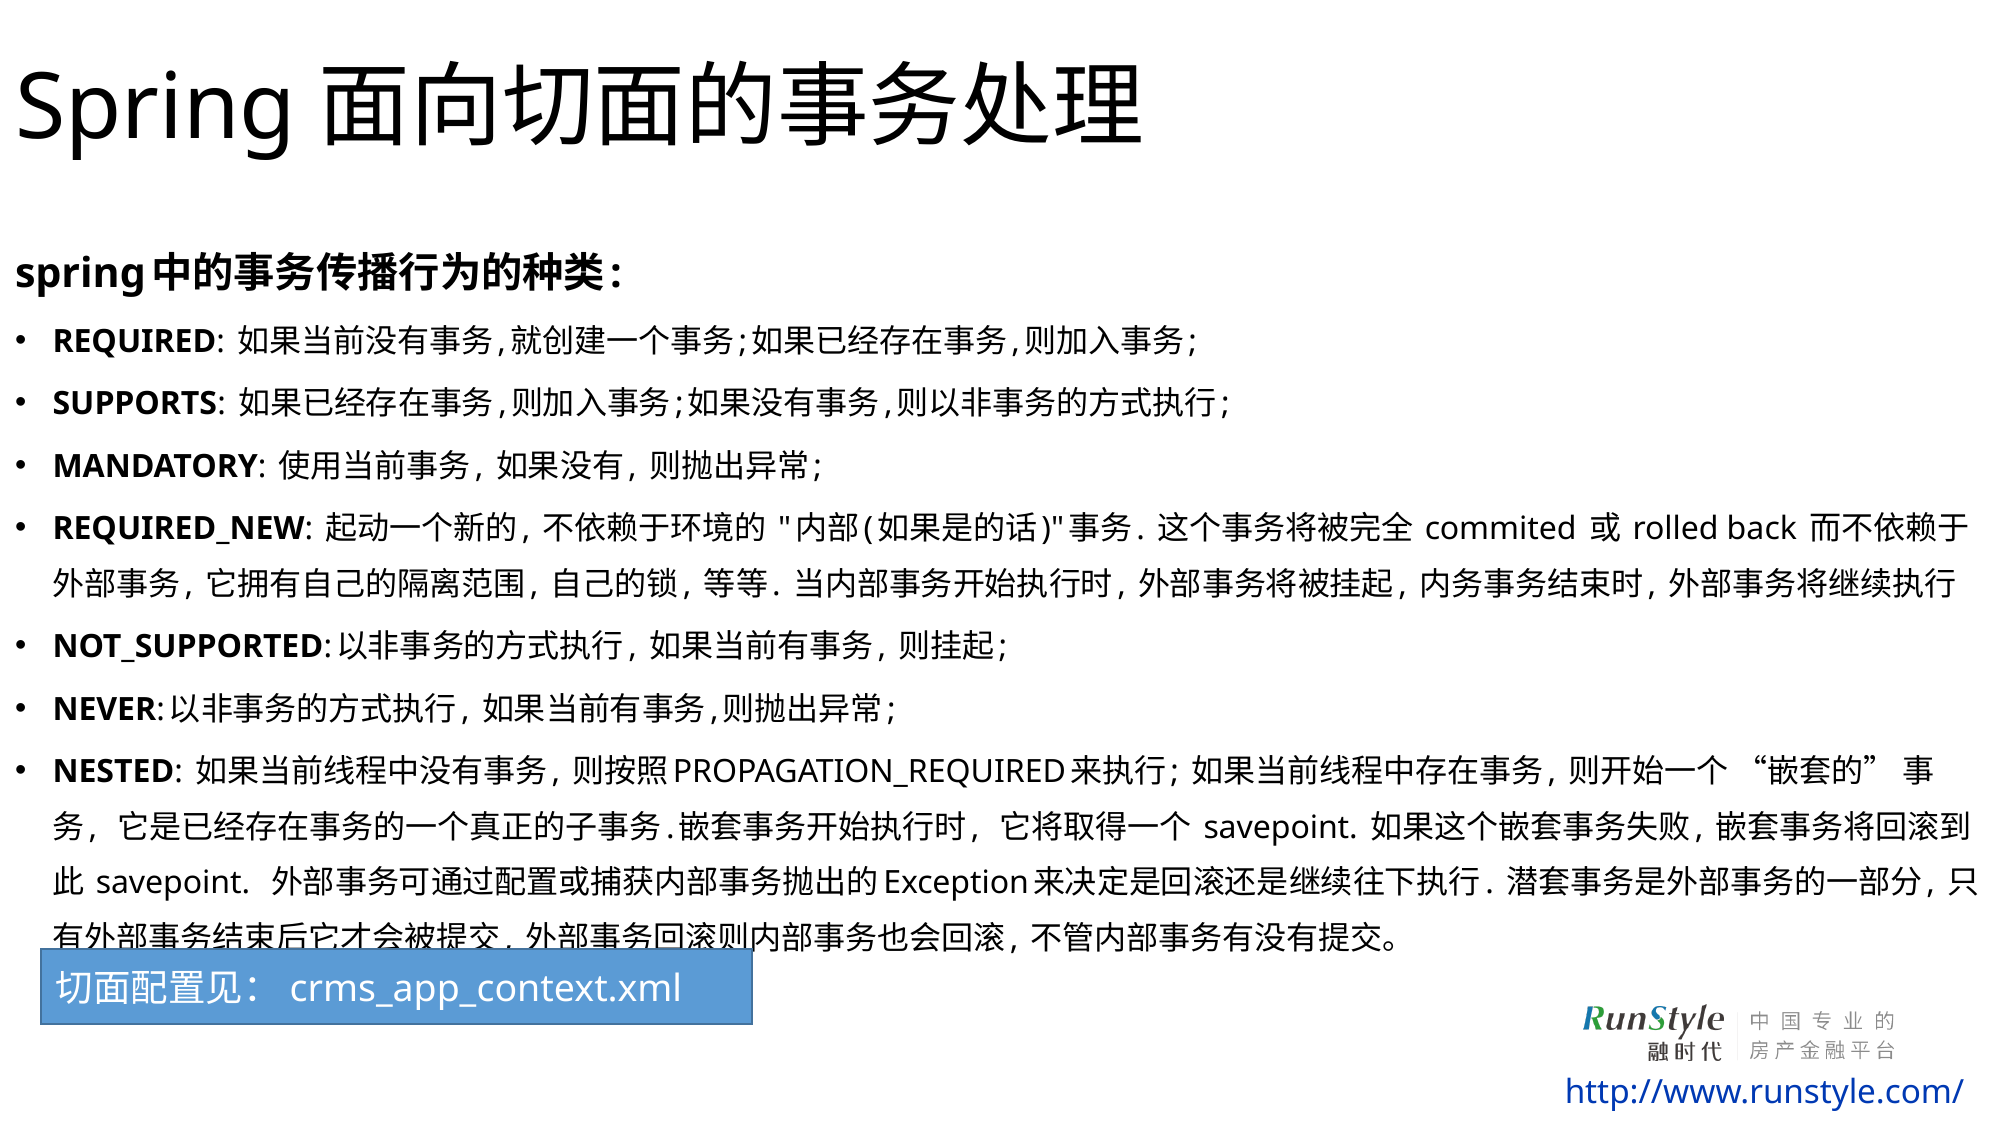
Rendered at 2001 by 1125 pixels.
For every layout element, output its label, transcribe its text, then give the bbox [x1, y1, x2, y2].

text_box 切面配置见：crms_app_context.xml [40, 948, 753, 1025]
picture [1583, 1005, 1903, 1061]
title Spring面向切面的事务处理 [0, 0, 2000, 216]
list spring中的事务传播行为的种类: REQUIRED: 如果当前没有事务,就创建一个事务;如果已经存在事务,则加入事务; SUPPORTS: 如果已经存在事务,则加入事务;如果没有事务,则以非事务的方式执行; MANDATORY: 使用当前事务, 如果没有, 则抛出异常; REQUIRED_NEW: 起动一个新的, 不依赖于环境的 "内部(如果是的话)"事务. 这个事务将被完全 commited 或 rolled back 而不依赖于外部事务, 它拥有自己的隔离范围, 自己的锁, 等等. 当内部事务开始执行时, 外部事务将被挂起, 内务事务结束时, 外部事务将继续执行 NOT_SUPPORTED:以非事务的方式执行, 如果当前有事务, 则挂起; NEVER:以非事务的方式执行, 如果当前有事务,则抛出异常; NESTED: 如果当前线程中没有事务, 则按照PROPAGATION_REQUIRED来执行; 如果当前线程中存在事务, 则开始一个 “嵌套的” 事务, 它是已经存在事务的一个真正的子事务.嵌套事务开始执行时, 它将取得一个 savepoint. 如果这个嵌套事务失败, 嵌套事务将回滚到此 savepoint. 外部事务可通过配置或捕获内部事务抛出的Exception来决定是回滚还是继续往下执行. 潜套事务是外部事务的一部分, 只有外部事务结束后它才会被提交, 外部事务回滚则内部事务也会回滚, 不管内部事务有没有提交。 [0, 216, 2000, 1005]
